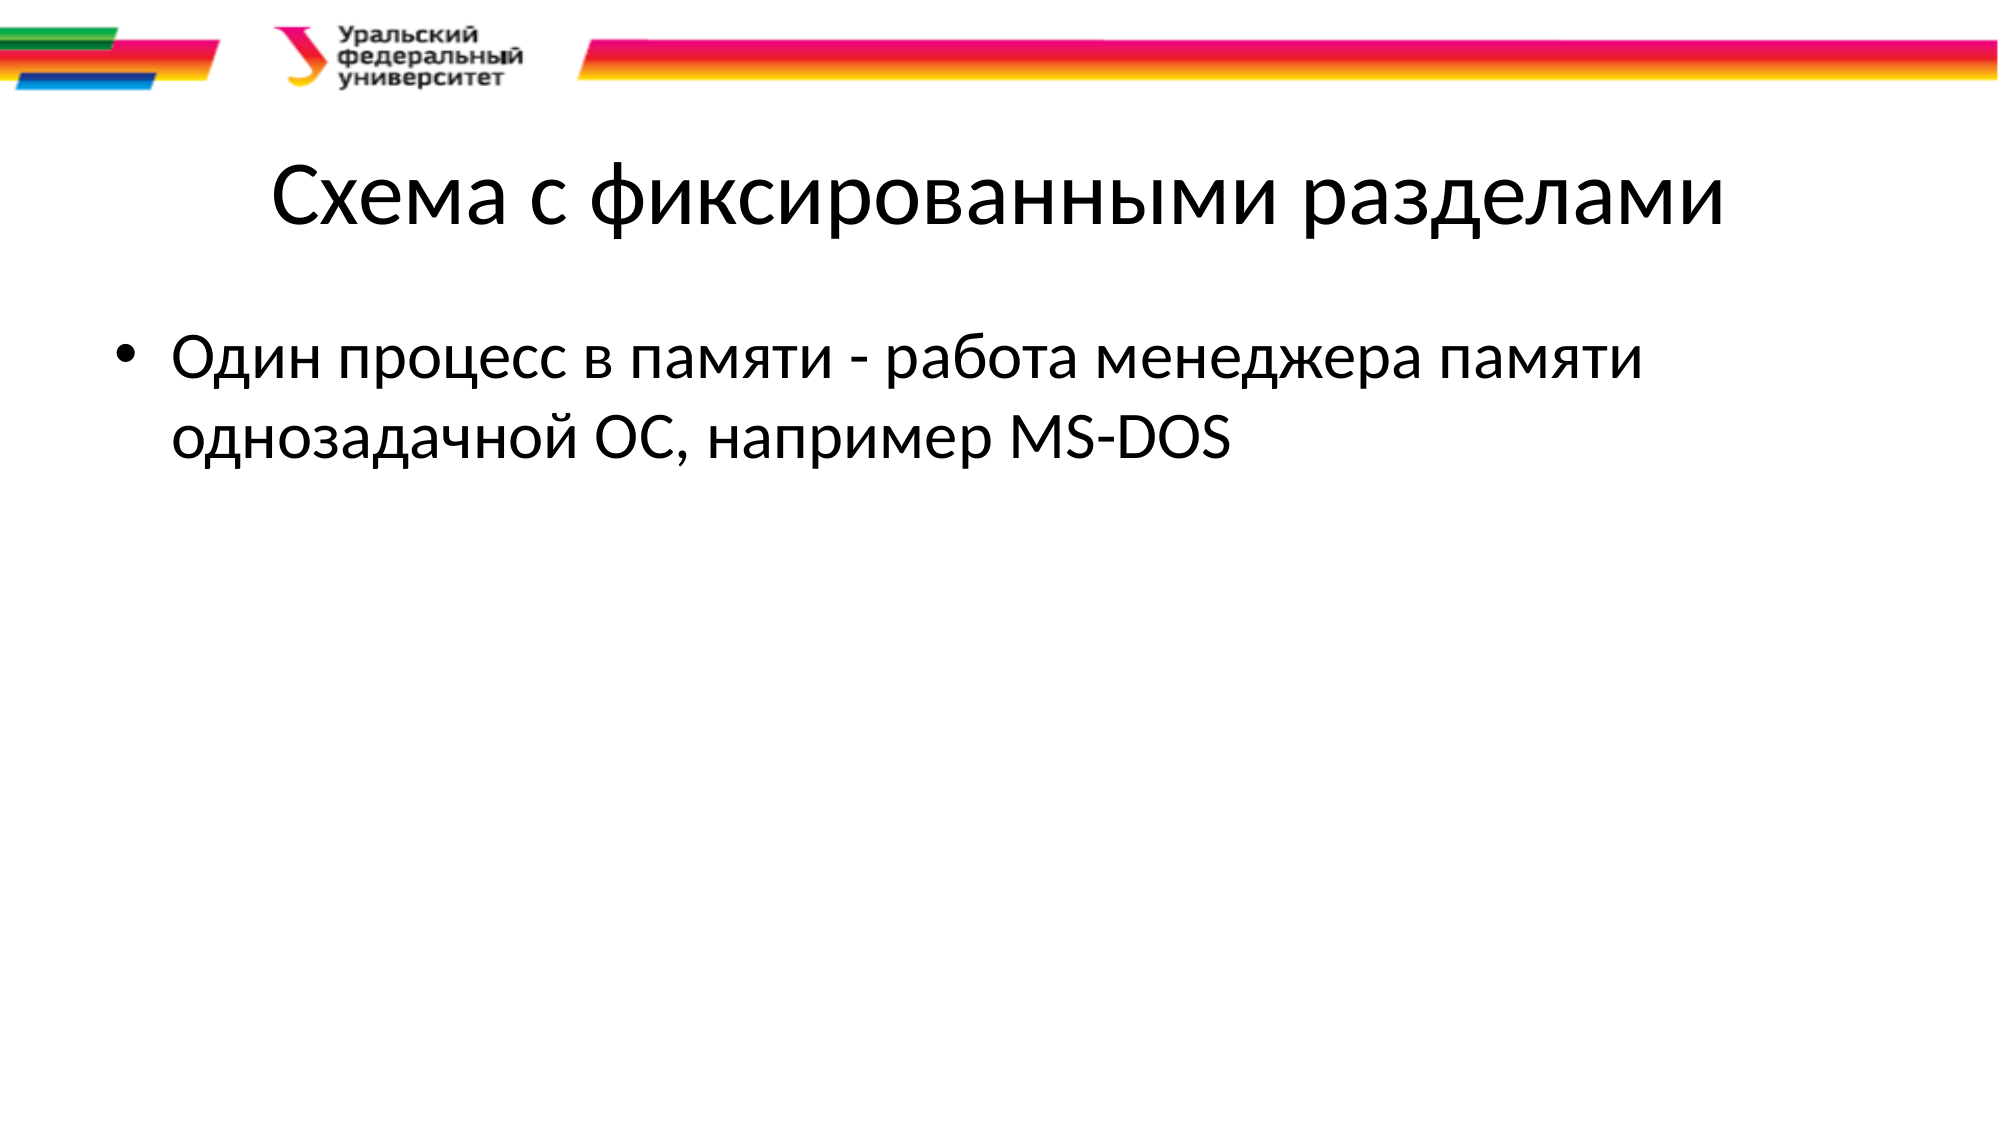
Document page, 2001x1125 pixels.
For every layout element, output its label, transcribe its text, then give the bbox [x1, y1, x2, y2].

picture [0, 0, 2000, 105]
list Один процесс в памяти - работа менеджера памяти однозадачной ОС, например MS-DOS [99, 304, 1900, 1032]
title Схема с фиксированными разделами [99, 93, 1900, 282]
